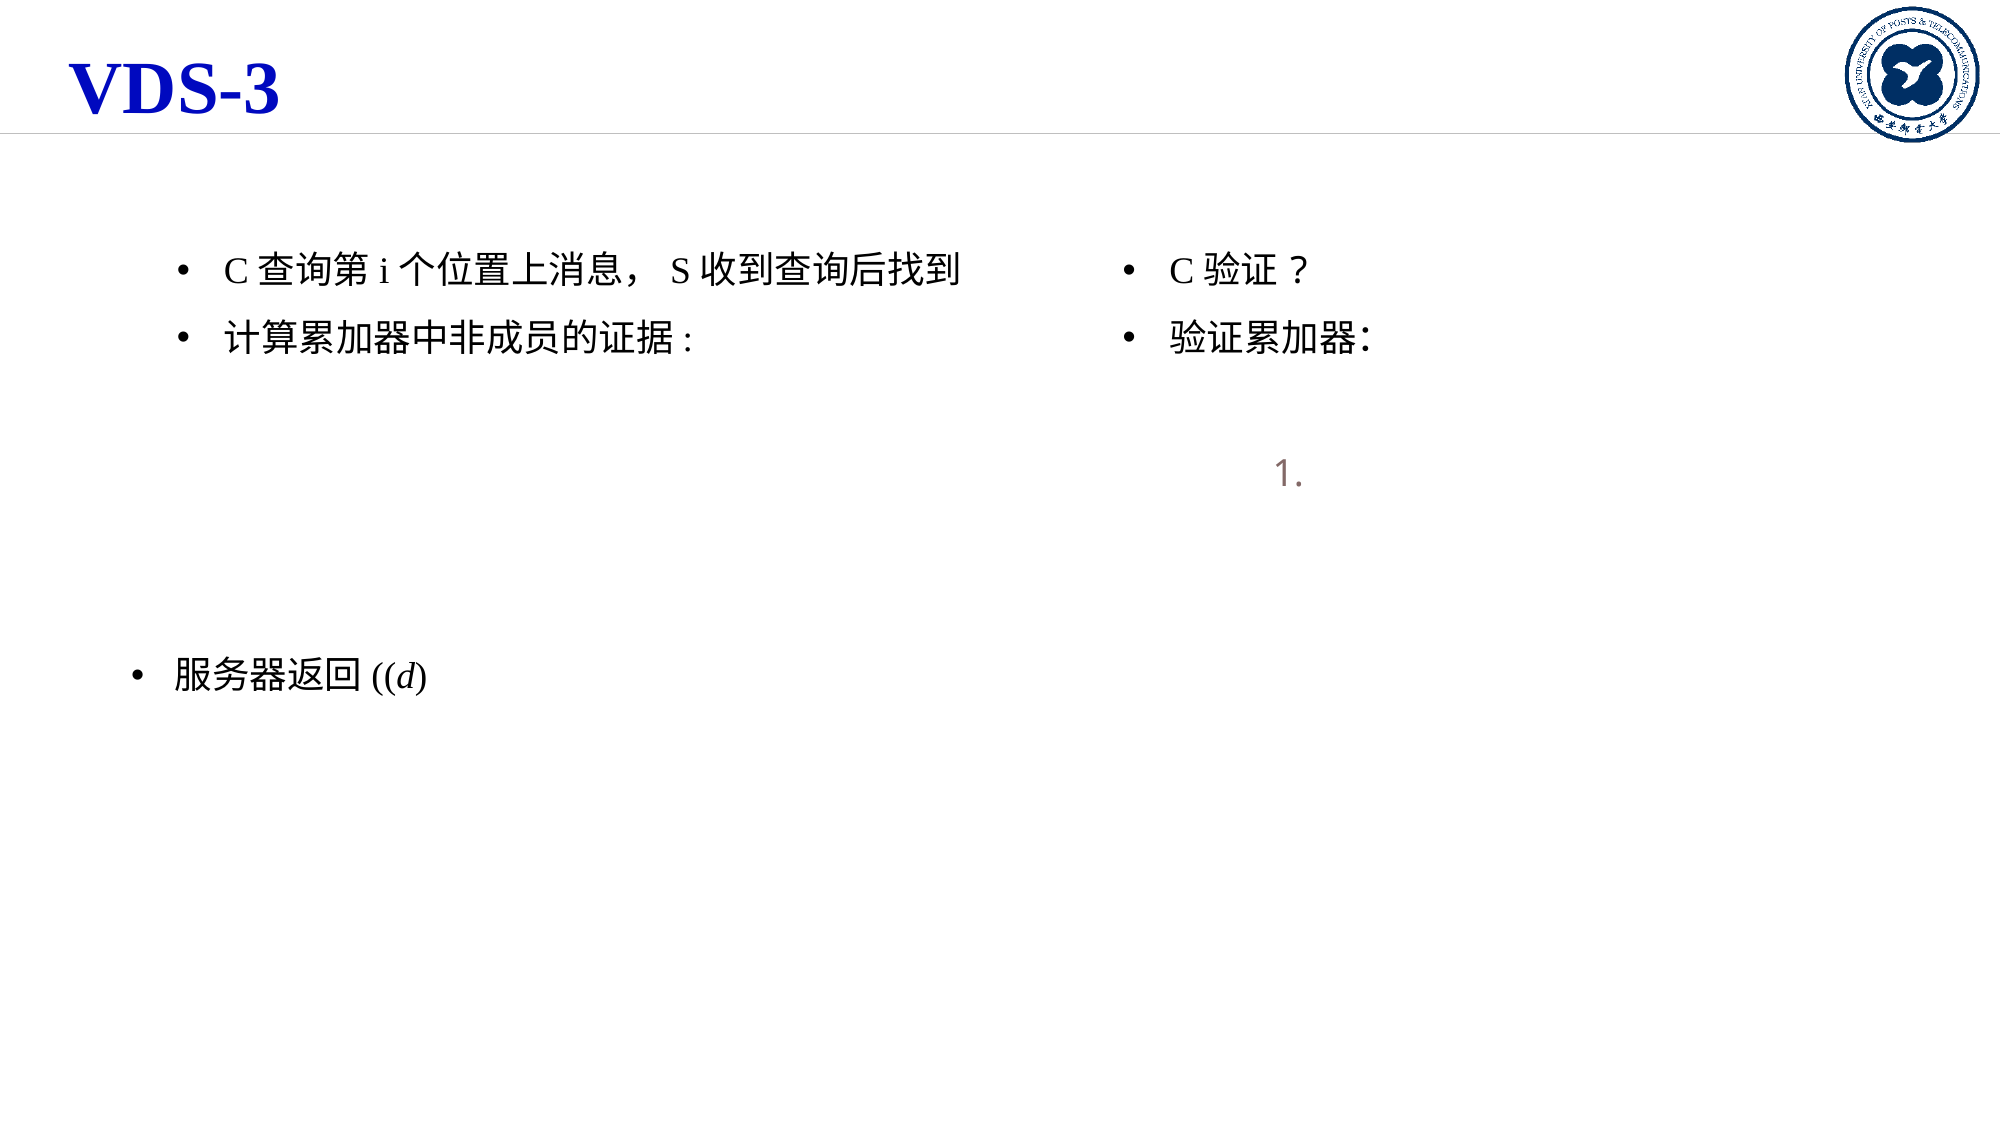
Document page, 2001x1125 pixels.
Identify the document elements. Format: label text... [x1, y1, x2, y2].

picture [1840, 2, 1984, 147]
text_box VDS-3 [54, 31, 1597, 133]
